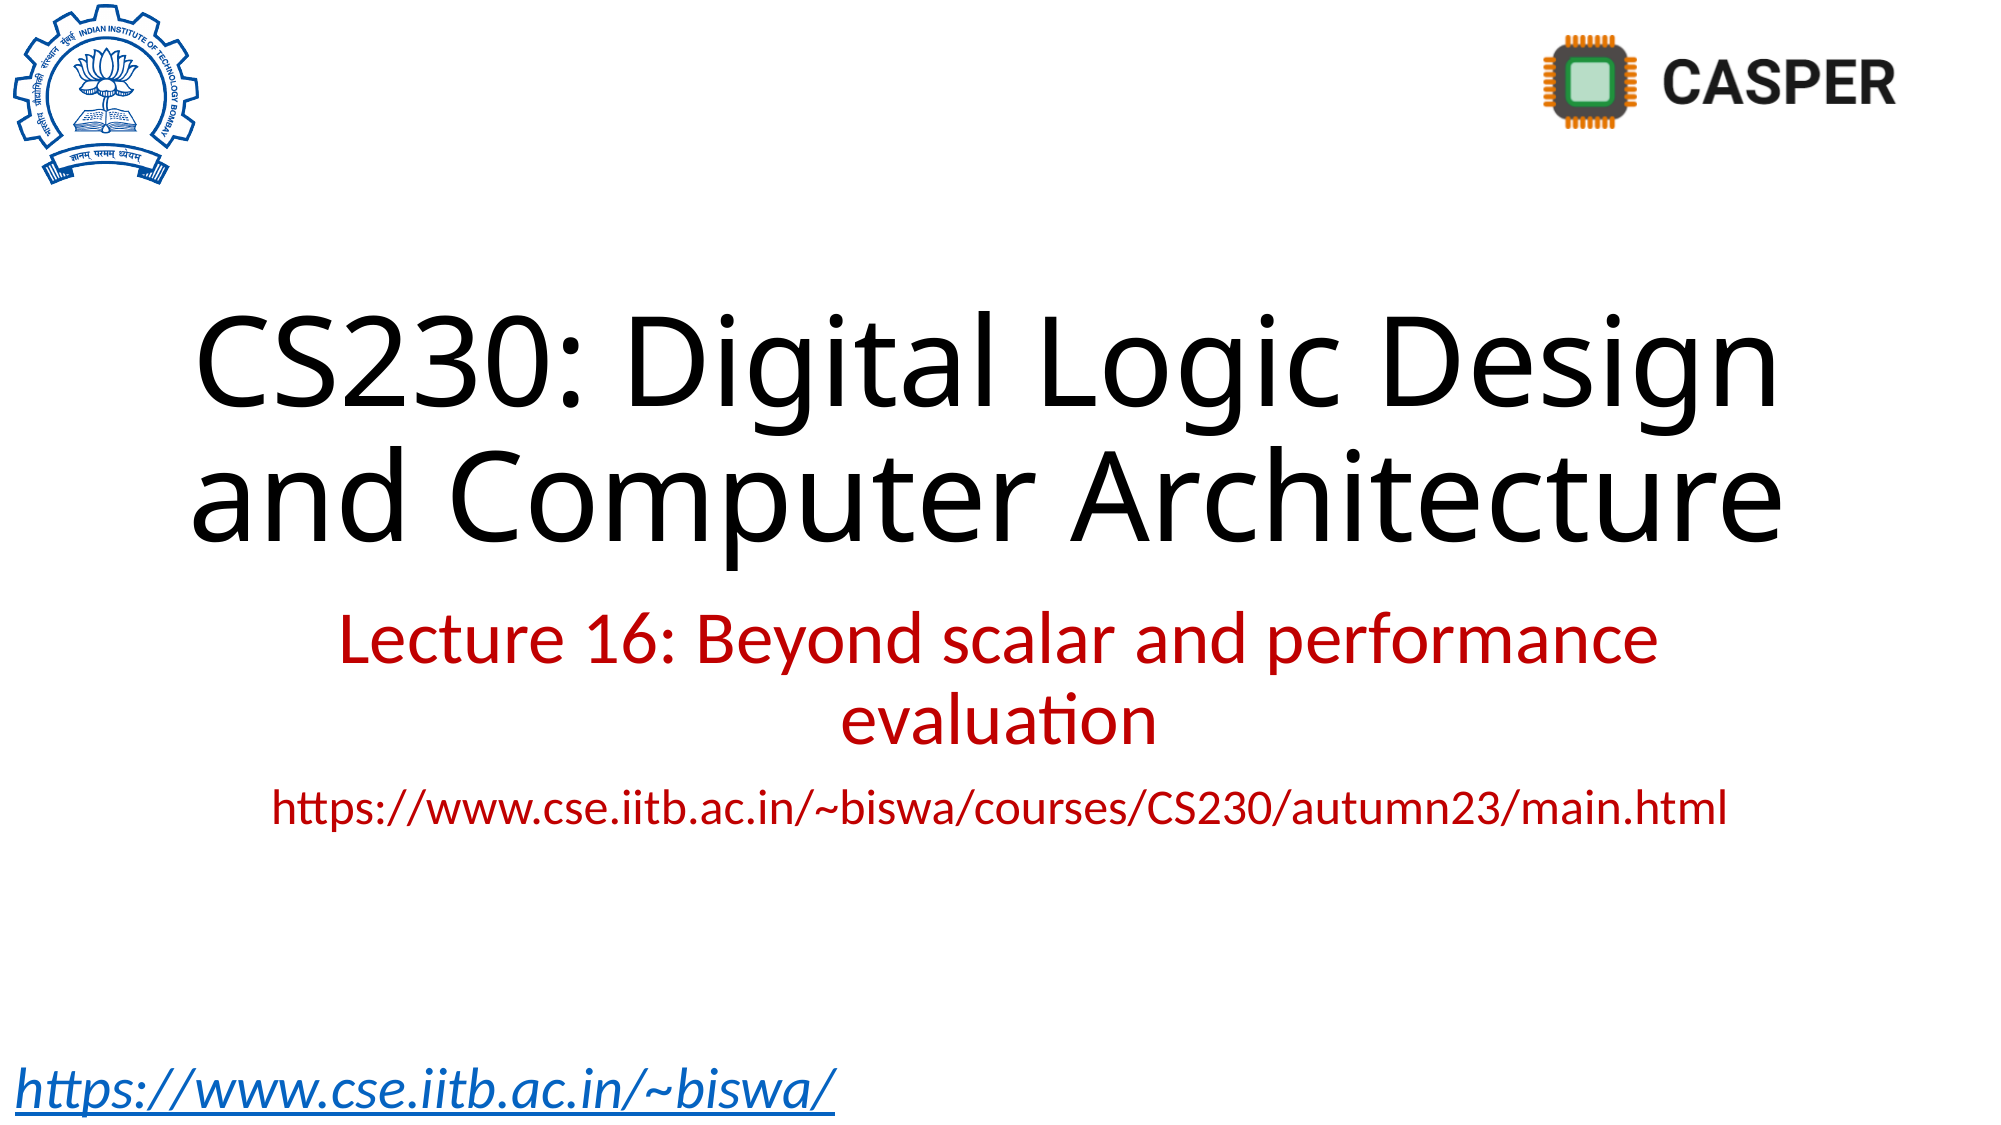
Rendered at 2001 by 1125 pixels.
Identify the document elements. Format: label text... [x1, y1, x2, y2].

subtitle Lecture 16: Beyond scalar and performance evaluation https://www.cse.iitb.ac.in/~biswa/courses/CS230/autumn23/main.html [249, 590, 1750, 863]
picture [13, 4, 199, 185]
title CS230: Digital Logic Design and Computer Architecture [151, 184, 1826, 576]
picture [1503, 11, 1970, 154]
